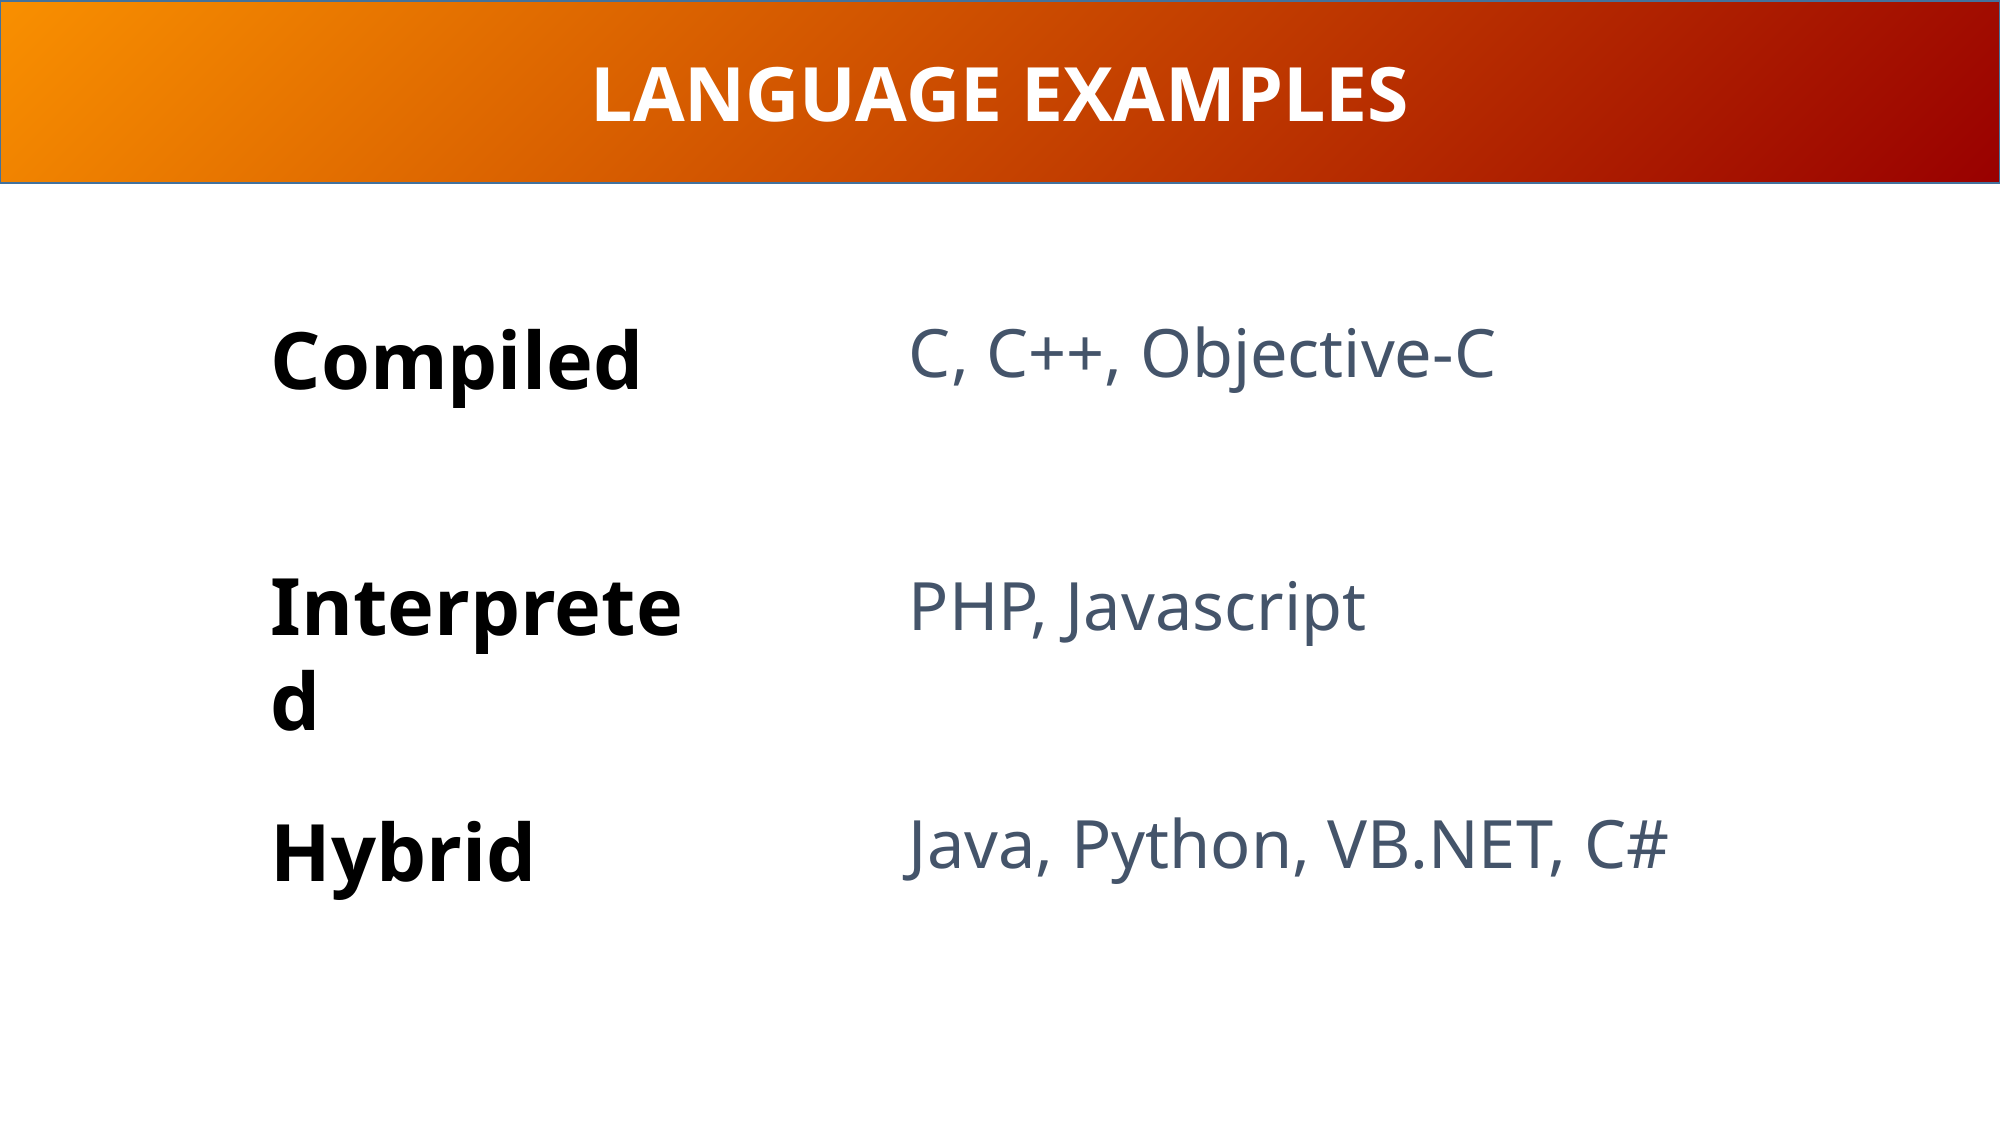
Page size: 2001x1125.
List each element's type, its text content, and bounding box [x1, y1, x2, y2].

text_box Interpreted [255, 549, 730, 754]
text_box Hybrid [255, 794, 709, 905]
text_box LANGUAGE EXAMPLES [447, 38, 1553, 144]
text_box C, C++, Objective-C [894, 303, 1845, 399]
text_box PHP, Javascript [894, 556, 1845, 652]
text_box Java, Python, VB.NET, C# [894, 794, 1845, 890]
text_box [0, 0, 2000, 184]
text_box Compiled [255, 303, 709, 414]
